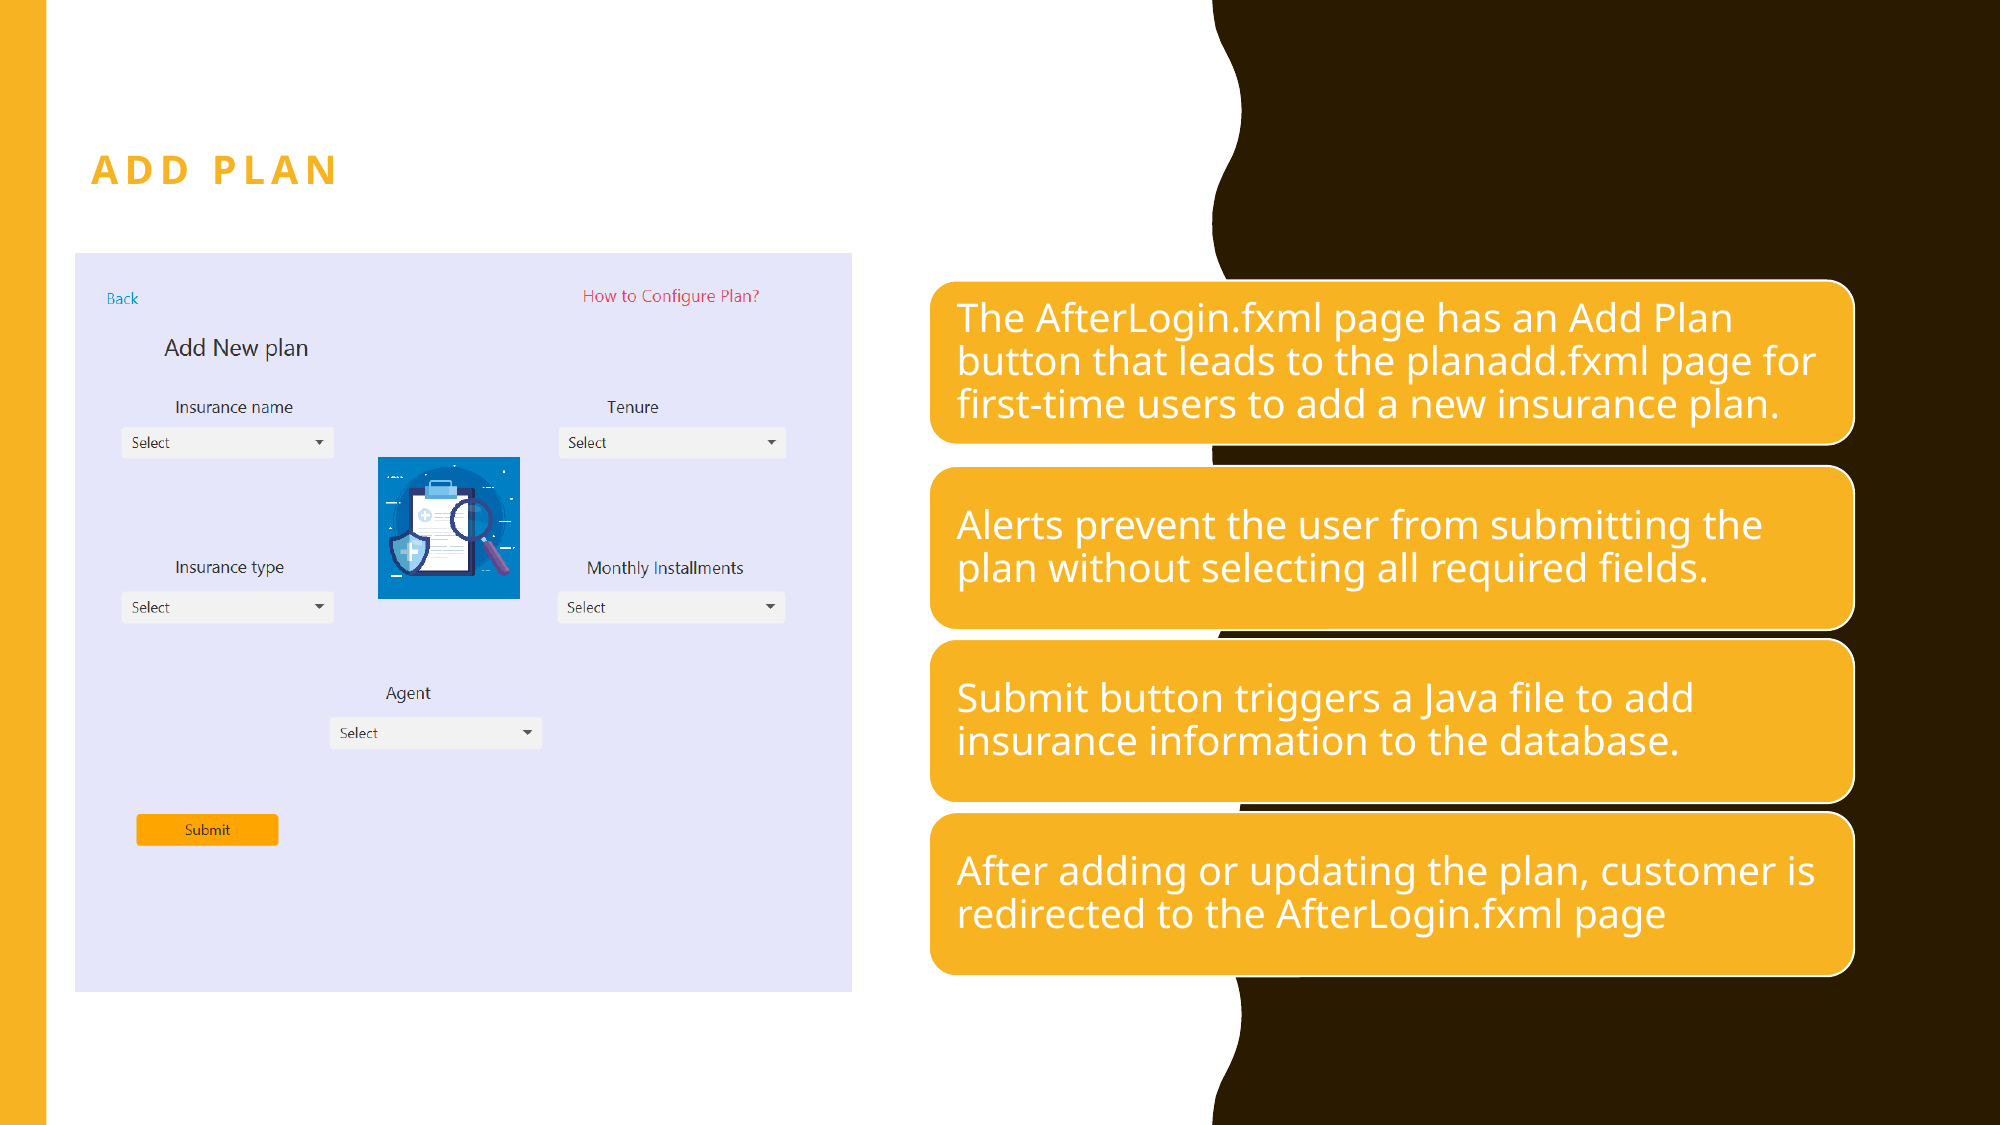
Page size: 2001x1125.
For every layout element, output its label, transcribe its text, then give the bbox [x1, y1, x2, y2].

picture [75, 253, 852, 992]
title ADD PLAN [75, 58, 1633, 278]
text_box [928, 277, 1855, 992]
